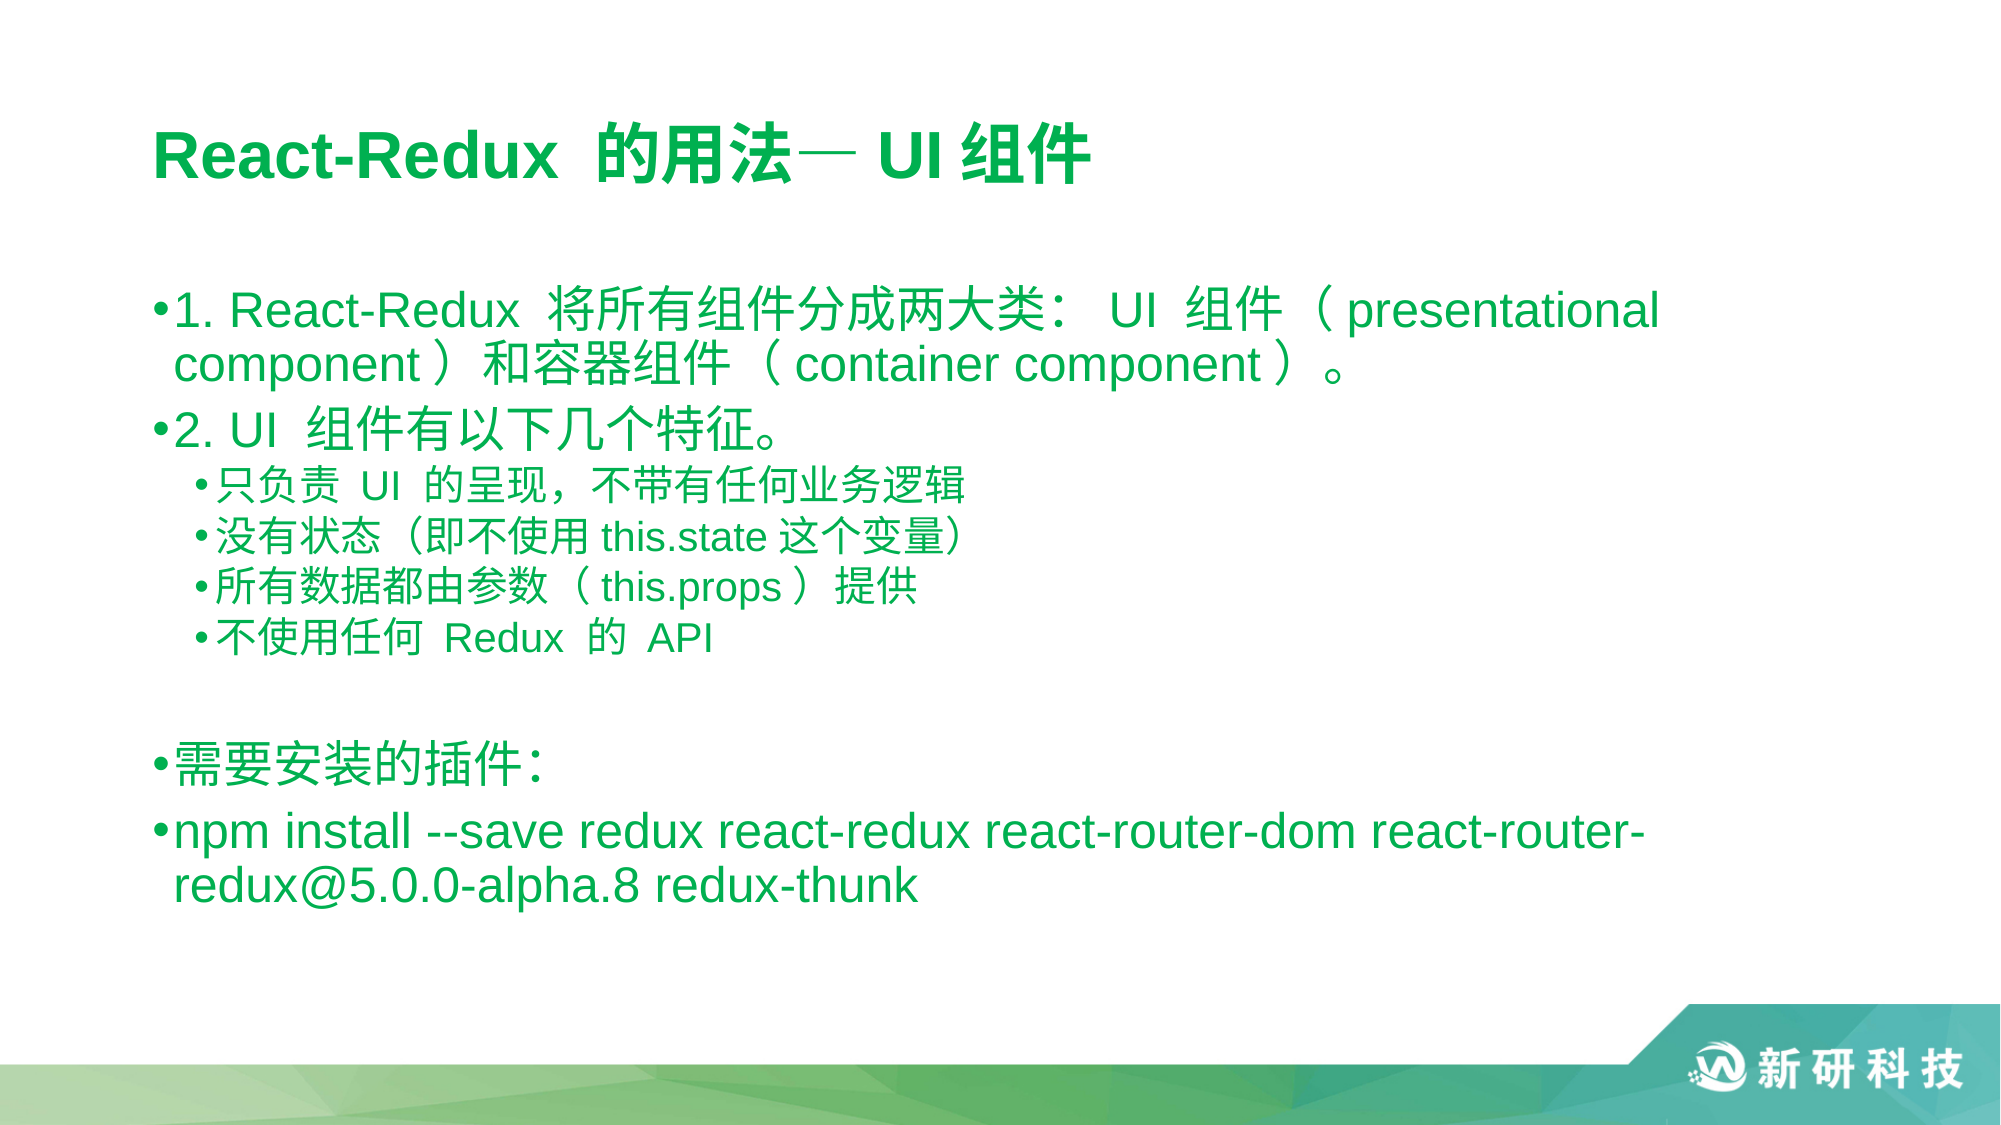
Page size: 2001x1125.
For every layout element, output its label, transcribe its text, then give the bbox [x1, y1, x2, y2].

title React-Redux 的用法—UI组件 [137, 113, 1863, 277]
picture [0, 0, 2001, 1125]
list 1. React-Redux 将所有组件分成两大类：UI 组件（presentational component）和容器组件（container component）。 2. UI 组件有以下几个特征。 只负责 UI 的呈现，不带有任何业务逻辑 没有状态（即不使用this.state这个变量） 所有数据都由参数（this.props）提供 不使用任何 Redux 的 API 需要安装的插件： npm install --save redux react-redux react-router-dom react-router-redux@5.0.0-alpha.8 redux-thunk [137, 277, 1898, 992]
